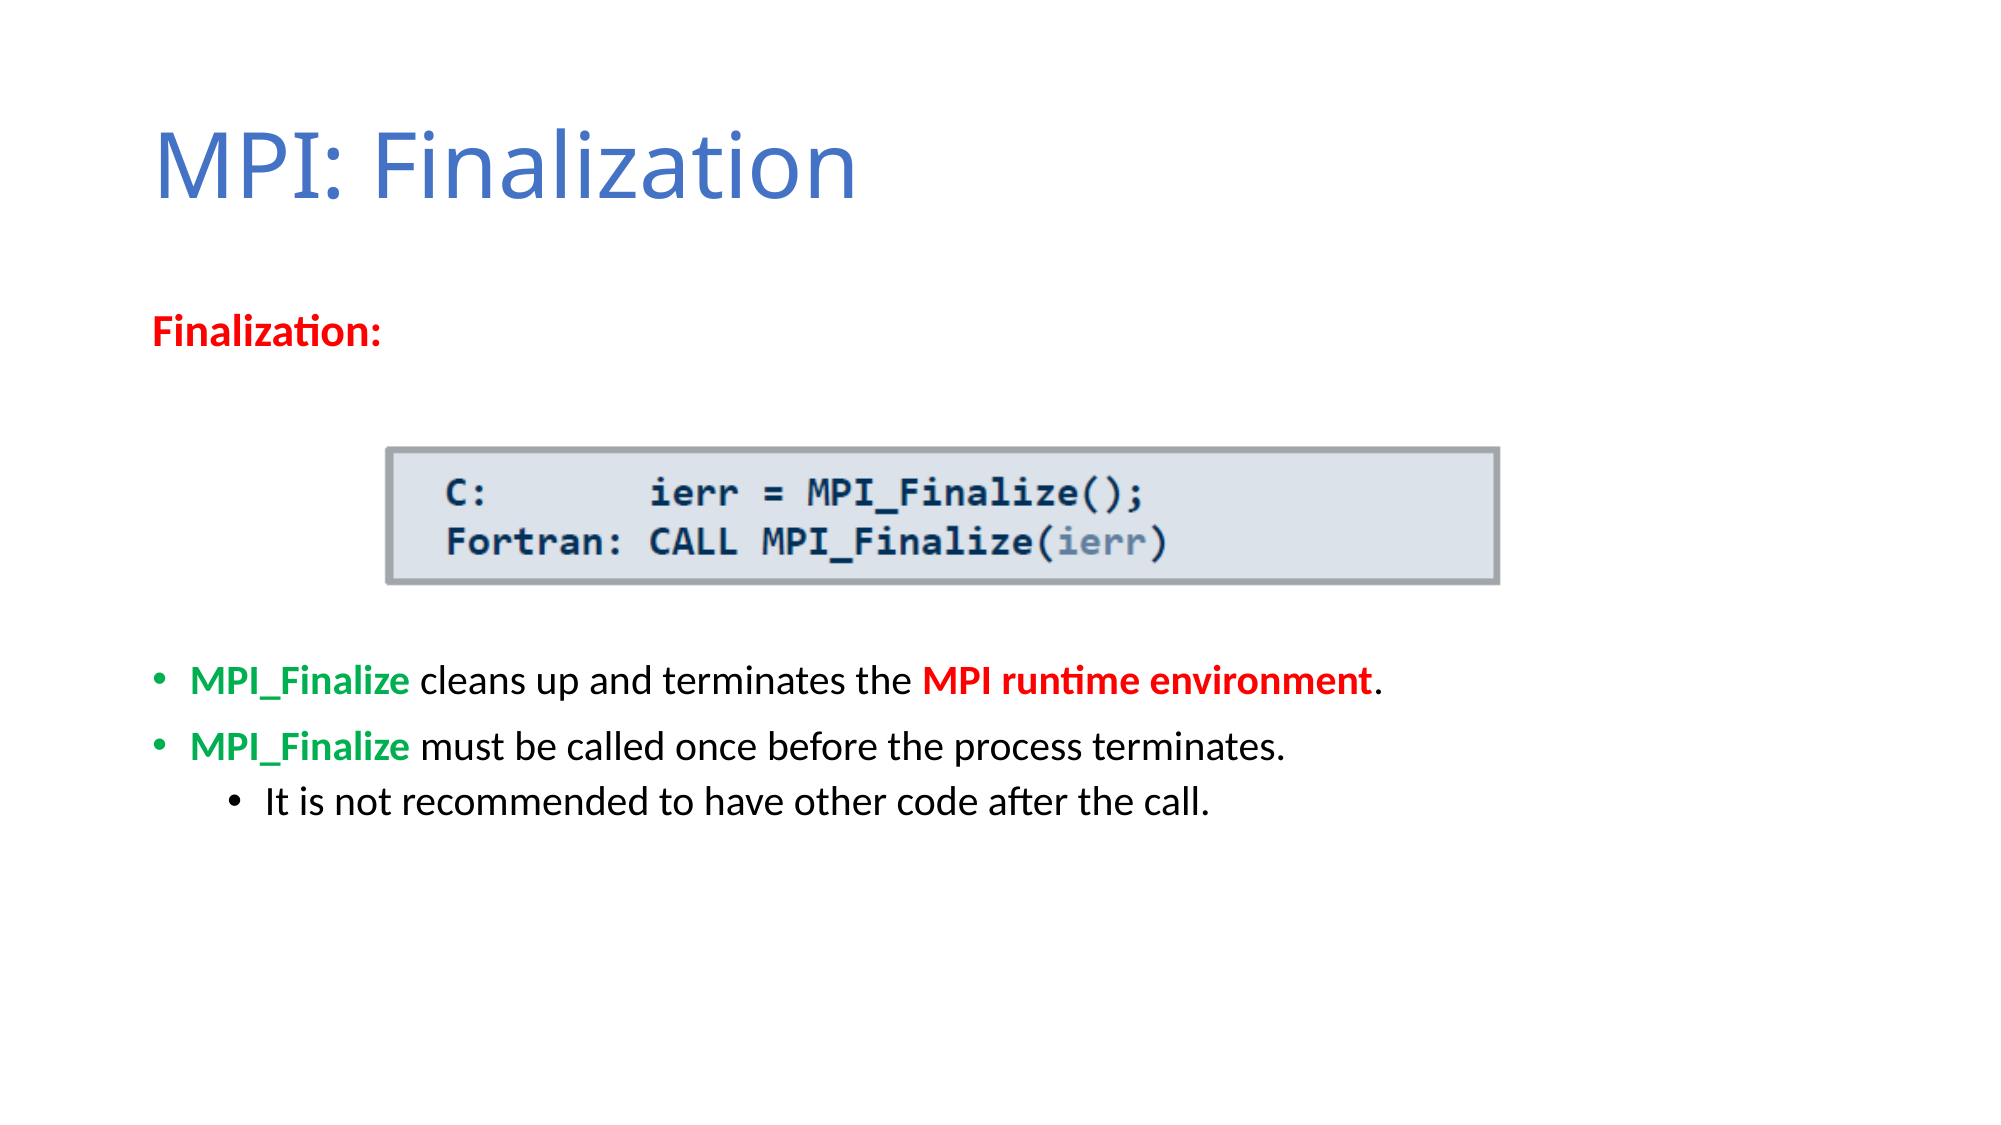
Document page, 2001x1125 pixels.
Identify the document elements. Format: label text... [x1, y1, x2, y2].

title MPI: Finalization [137, 59, 1863, 278]
list Finalization: MPI_Finalize cleans up and terminates the MPI runtime environment. MPI_Finalize must be called once before the process terminates. It is not recommended to have other code after the call. [137, 299, 1863, 1014]
picture [377, 440, 1514, 599]
